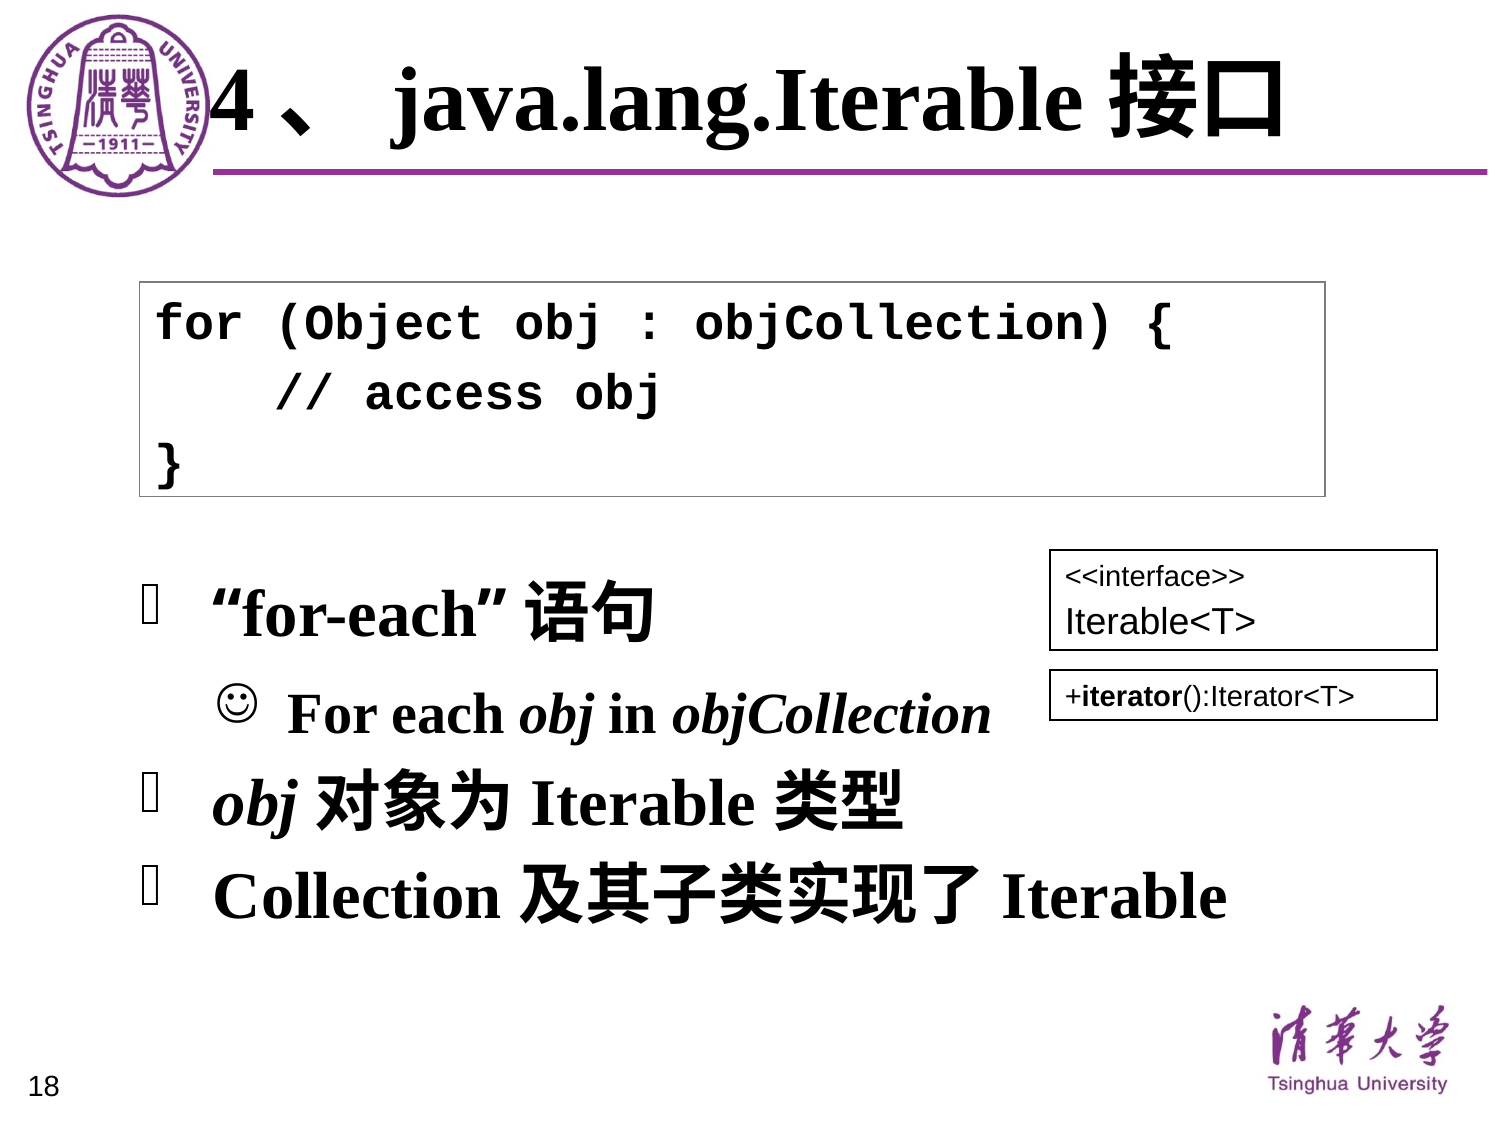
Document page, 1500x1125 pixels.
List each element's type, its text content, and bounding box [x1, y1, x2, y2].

picture [24, 12, 213, 37]
picture [24, 151, 213, 200]
text_box for (Object obj : objCollection) { // access obj } [139, 282, 1325, 497]
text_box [1049, 549, 1438, 725]
list “for-each”语句 For each obj in objCollection obj对象为Iterable类型 Collection及其子类实现了Iterable [124, 562, 1401, 1026]
picture [1262, 999, 1454, 1101]
footer 18 [12, 1059, 176, 1125]
title 4、java.lang.Iterable接口 [24, 37, 1476, 151]
